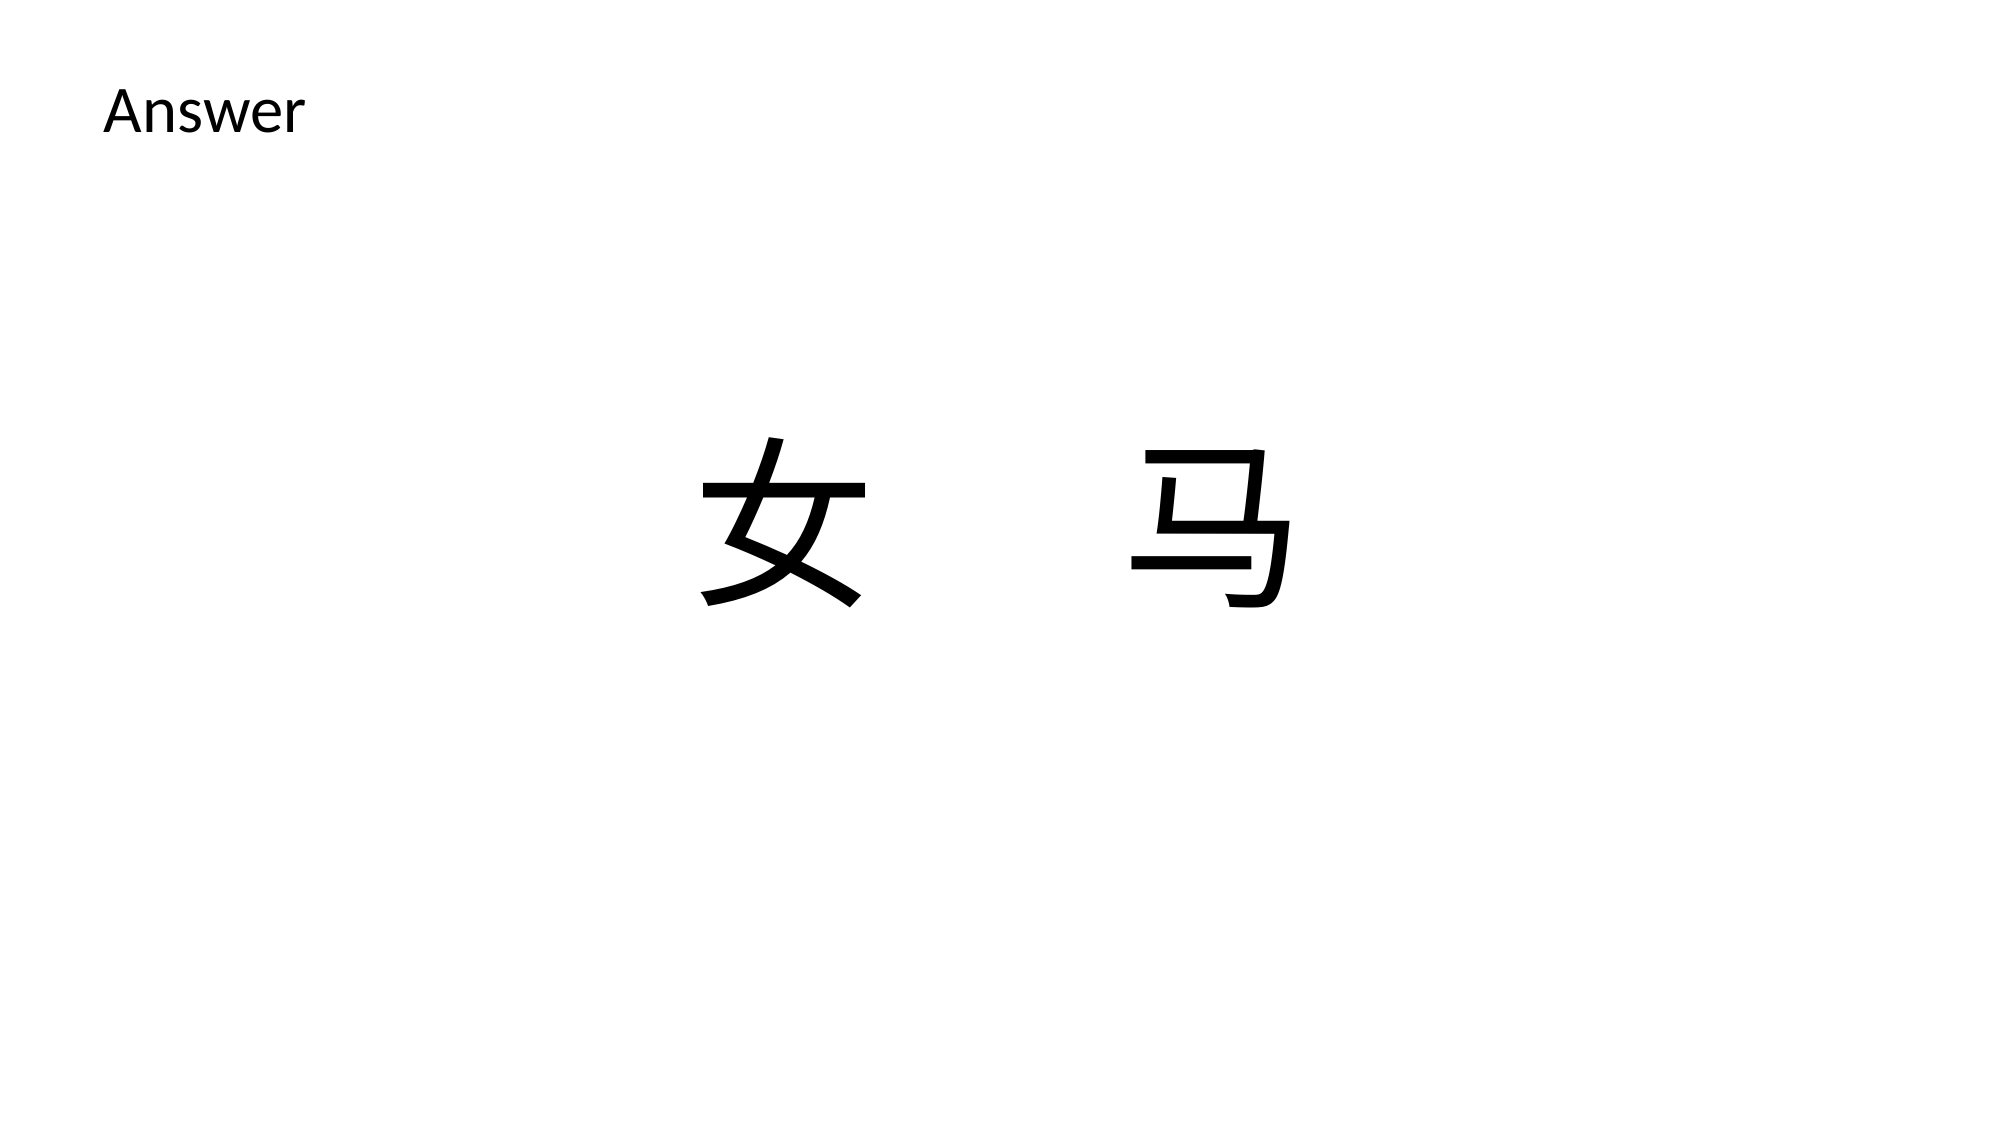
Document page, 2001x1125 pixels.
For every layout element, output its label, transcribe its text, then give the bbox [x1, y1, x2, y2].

text_box 马 [1107, 402, 1332, 638]
text_box 女 [677, 402, 902, 638]
text_box Answer [89, 58, 1231, 153]
